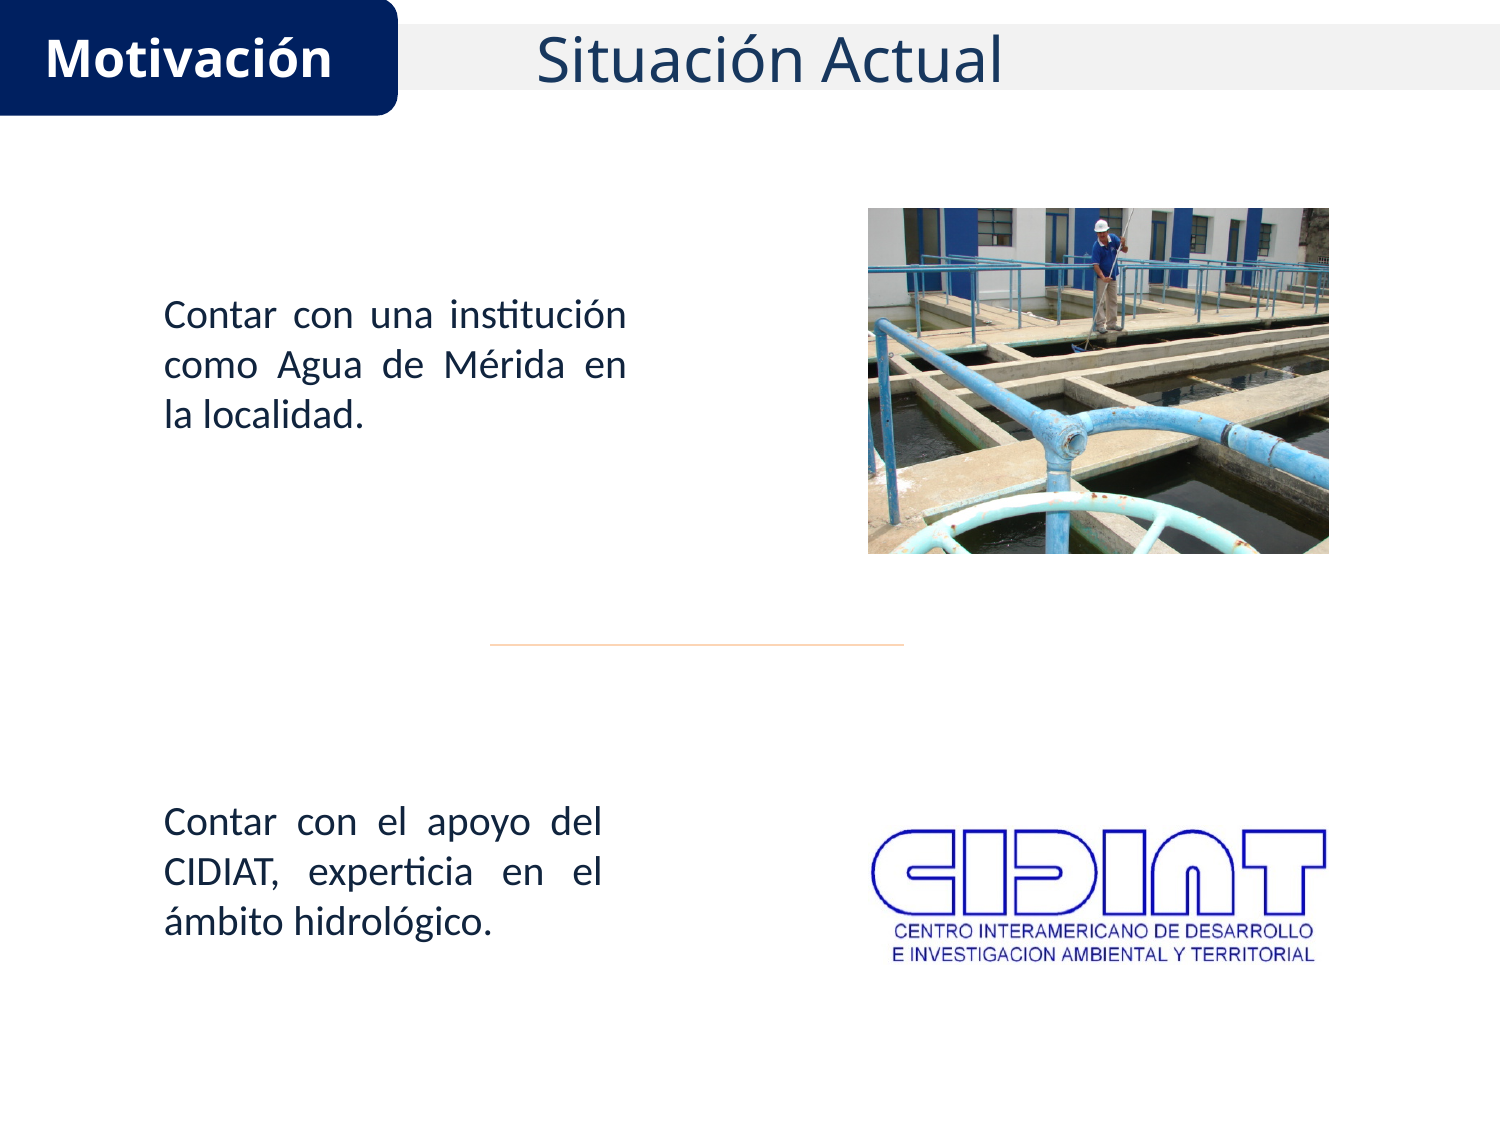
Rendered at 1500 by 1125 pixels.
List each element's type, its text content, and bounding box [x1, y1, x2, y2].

text_box Motivación [0, 0, 398, 116]
picture [867, 207, 1330, 554]
text_box Contar con una institución como Agua de Mérida en la localidad. [148, 278, 643, 444]
text_box Situación Actual [398, 24, 1500, 90]
picture [867, 825, 1330, 965]
text_box Contar con el apoyo del CIDIAT, experticia en el ámbito hidrológico. [148, 786, 618, 951]
